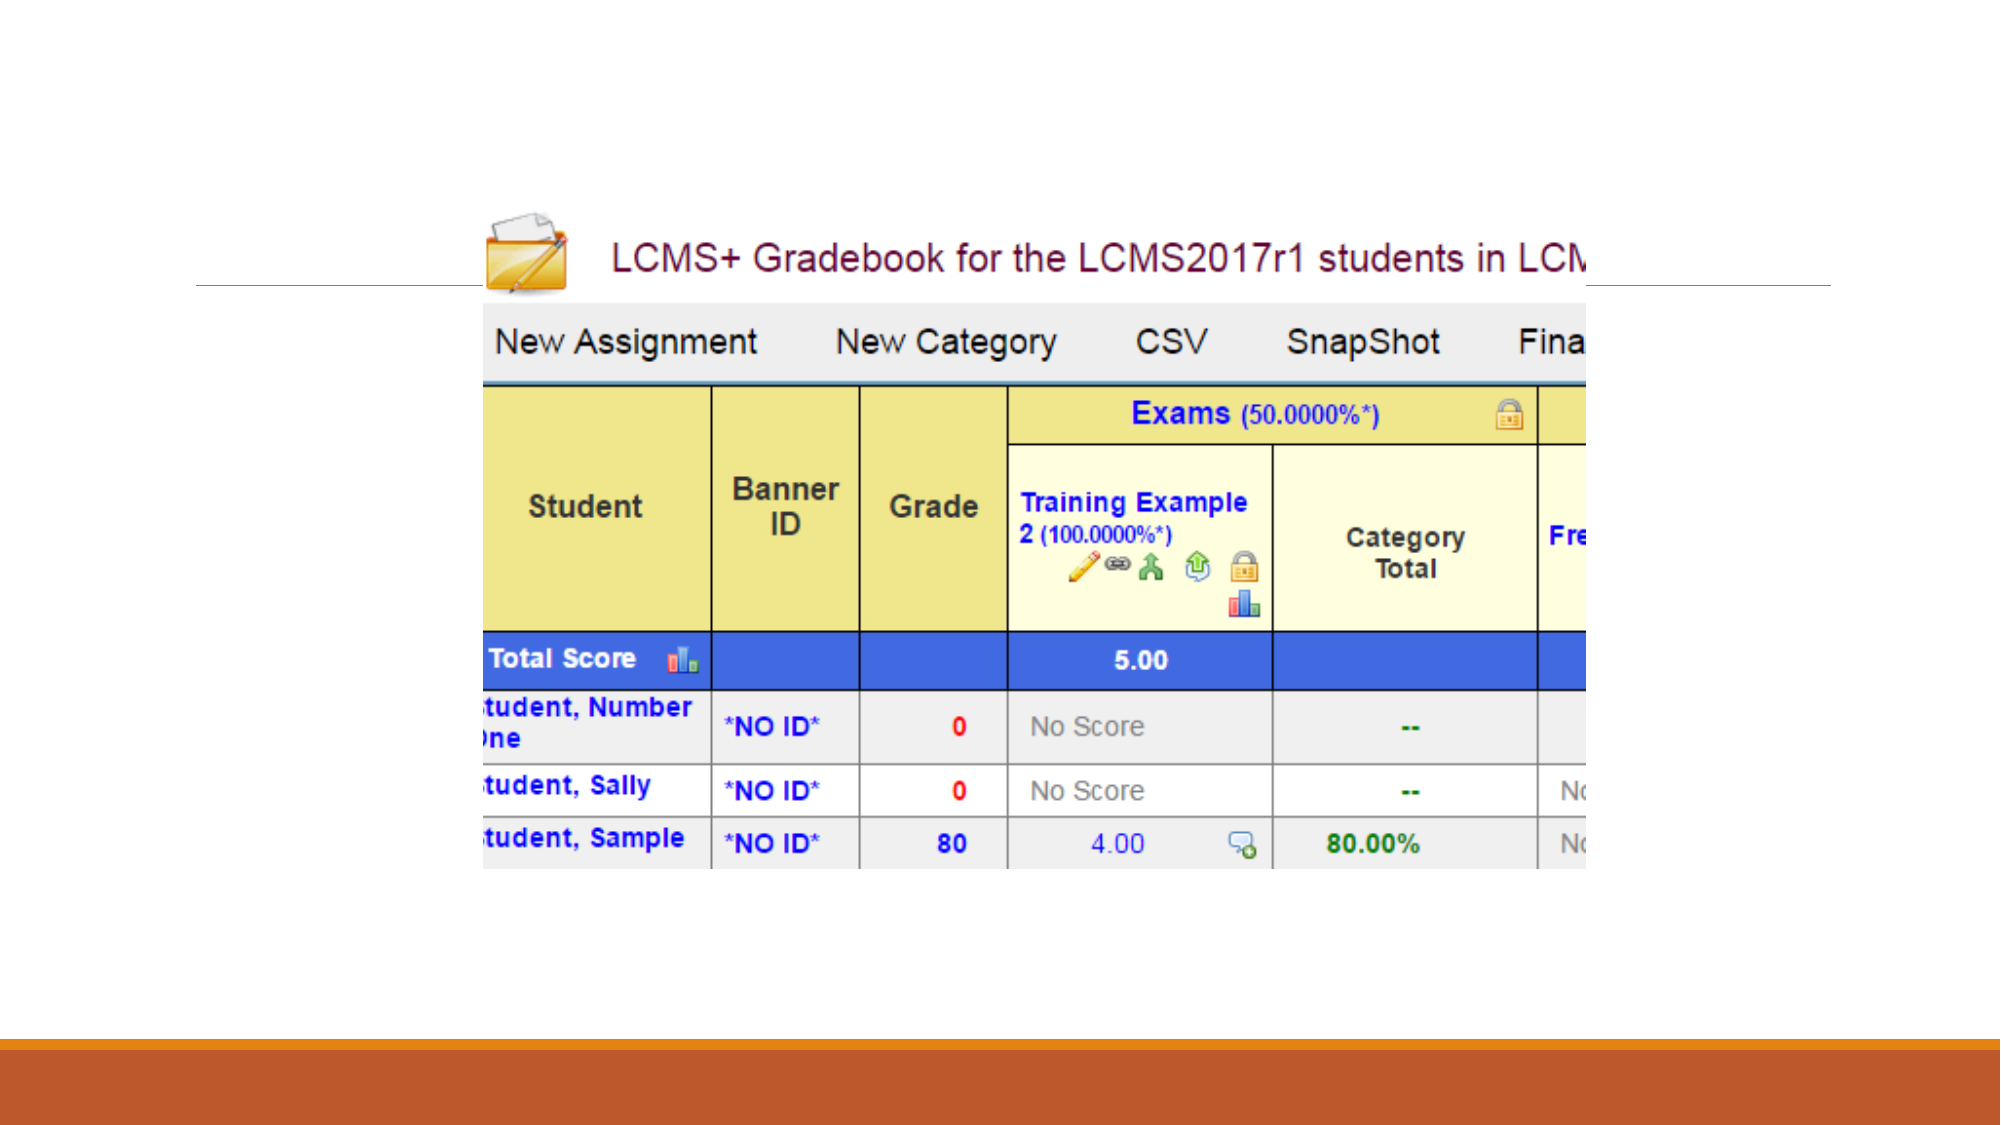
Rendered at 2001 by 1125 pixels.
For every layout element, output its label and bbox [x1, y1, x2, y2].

picture [483, 206, 1587, 870]
